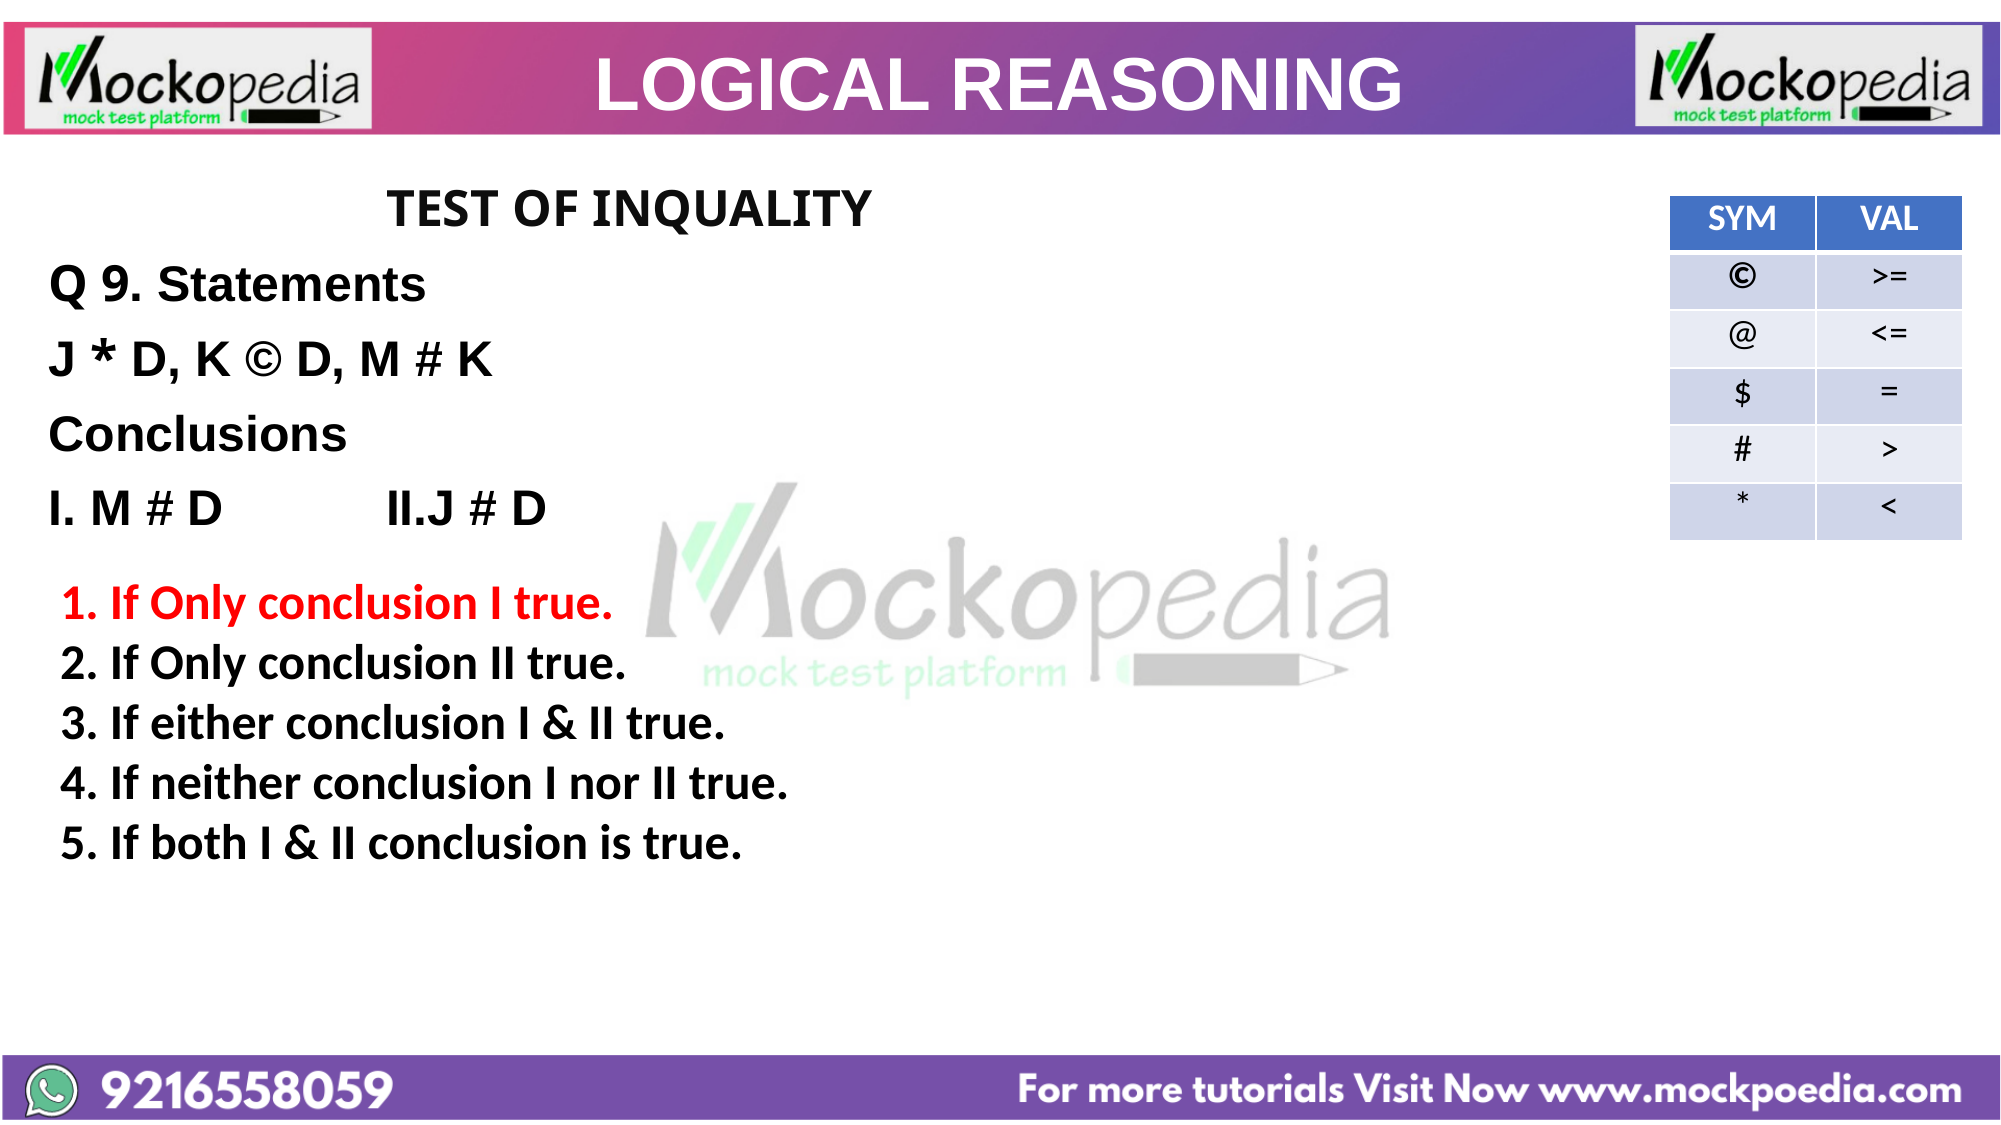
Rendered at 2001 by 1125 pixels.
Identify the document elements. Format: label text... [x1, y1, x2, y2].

title LOGICAL REASONING [41, 31, 1959, 142]
table_cell > [1817, 426, 1962, 482]
table_cell < [1817, 484, 1962, 540]
table_header VAL [1817, 196, 1962, 250]
table_cell @ [1670, 311, 1815, 367]
table_cell $ [1670, 369, 1815, 424]
table_cell © [1670, 255, 1815, 309]
table_header SYM [1670, 196, 1815, 250]
list TEST OF INQUALITY Q 9. Statements J * D, K © D, M # K Conclusions I. M # D II.J # D [33, 175, 1959, 1053]
table_cell <= [1817, 311, 1962, 367]
text_box 1. If Only conclusion I true. 2. If Only conclusion II true. 3. If either conclusion I & II true. 4. If neither conclusion I nor II true. 5. If both I & II conclusion is true. [45, 562, 816, 938]
table_cell = [1817, 369, 1962, 424]
table_cell # [1670, 426, 1815, 482]
picture [0, 0, 2001, 1125]
table_cell >= [1817, 255, 1962, 309]
table_cell * [1670, 484, 1815, 540]
